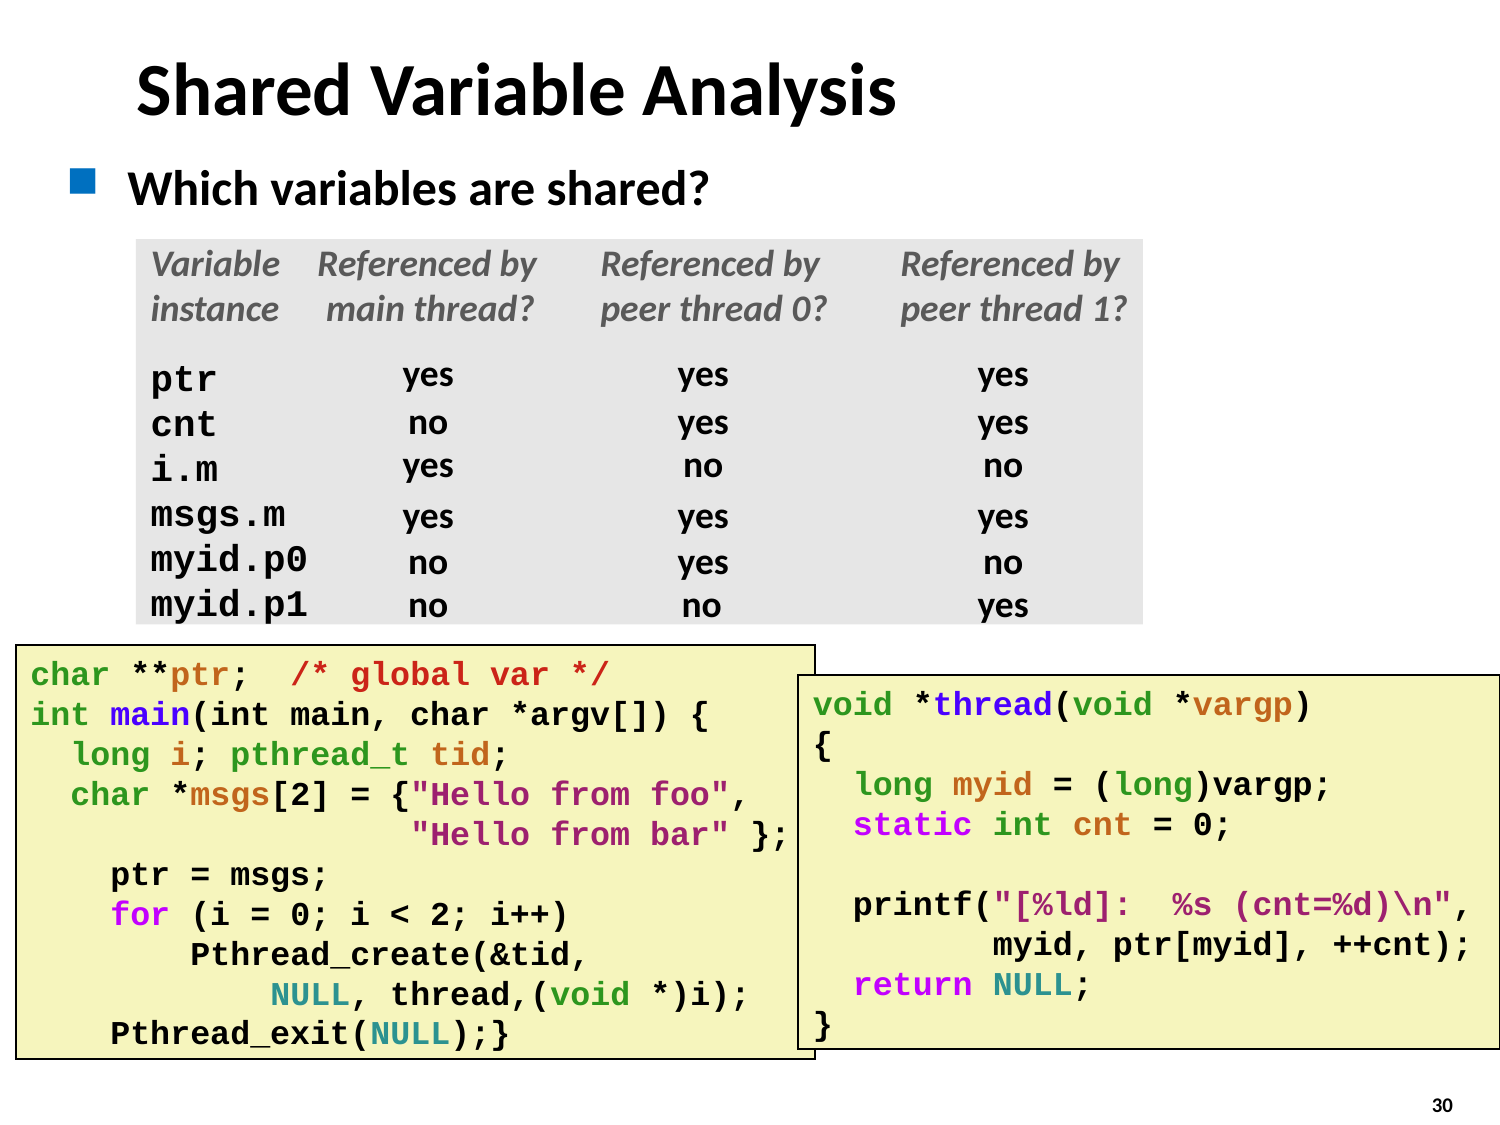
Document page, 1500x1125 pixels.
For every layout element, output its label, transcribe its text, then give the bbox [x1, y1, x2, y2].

text_box yes [662, 341, 744, 389]
text_box yes [962, 572, 1044, 633]
text_box no [968, 529, 1039, 572]
text_box yes [962, 389, 1044, 449]
text_box yes [662, 389, 744, 449]
text_box void *thread(void *vargp) { long myid = (long)vargp; static int cnt = 0; printf("[%ld]: %s (cnt=%d)\n", myid, ptr[myid], ++cnt); return NULL; } [798, 675, 1500, 1049]
text_box yes [962, 341, 1044, 389]
text_box no [393, 529, 464, 572]
title Shared Variable Analysis [121, 22, 1368, 149]
text_box yes [962, 483, 1044, 544]
text_box no [668, 433, 739, 483]
text_box no [968, 433, 1039, 483]
text_box Variable Referenced by Referenced by Referenced by instance main thread? peer thread 0? peer thread 1? ptr cnt i.m msgs.m myid.p0 myid.p1 [135, 239, 1143, 625]
text_box yes [387, 483, 469, 544]
text_box yes [387, 433, 469, 483]
text_box yes [662, 483, 744, 529]
text_box no [393, 389, 464, 433]
text_box no [666, 572, 737, 633]
text_box yes [662, 529, 744, 590]
text_box yes [387, 341, 469, 402]
list Which variables are shared? Answer: A variable x is shared iff multiple threads reference at least one instance of x. Thus: ptr, cnt, and msgs are shared i and myid are not shared [55, 147, 1352, 675]
text_box char **ptr; /* global var */ int main(int main, char *argv[]) { long i; pthread_t tid; char *msgs[2] = {"Hello from foo", "Hello from bar" }; ptr = msgs; for (i = 0; i < 2; i++) Pthread_create(&tid, NULL, thread,(void *)i); Pthread_exit(NULL);} [15, 644, 816, 1059]
text_box no [393, 572, 464, 633]
